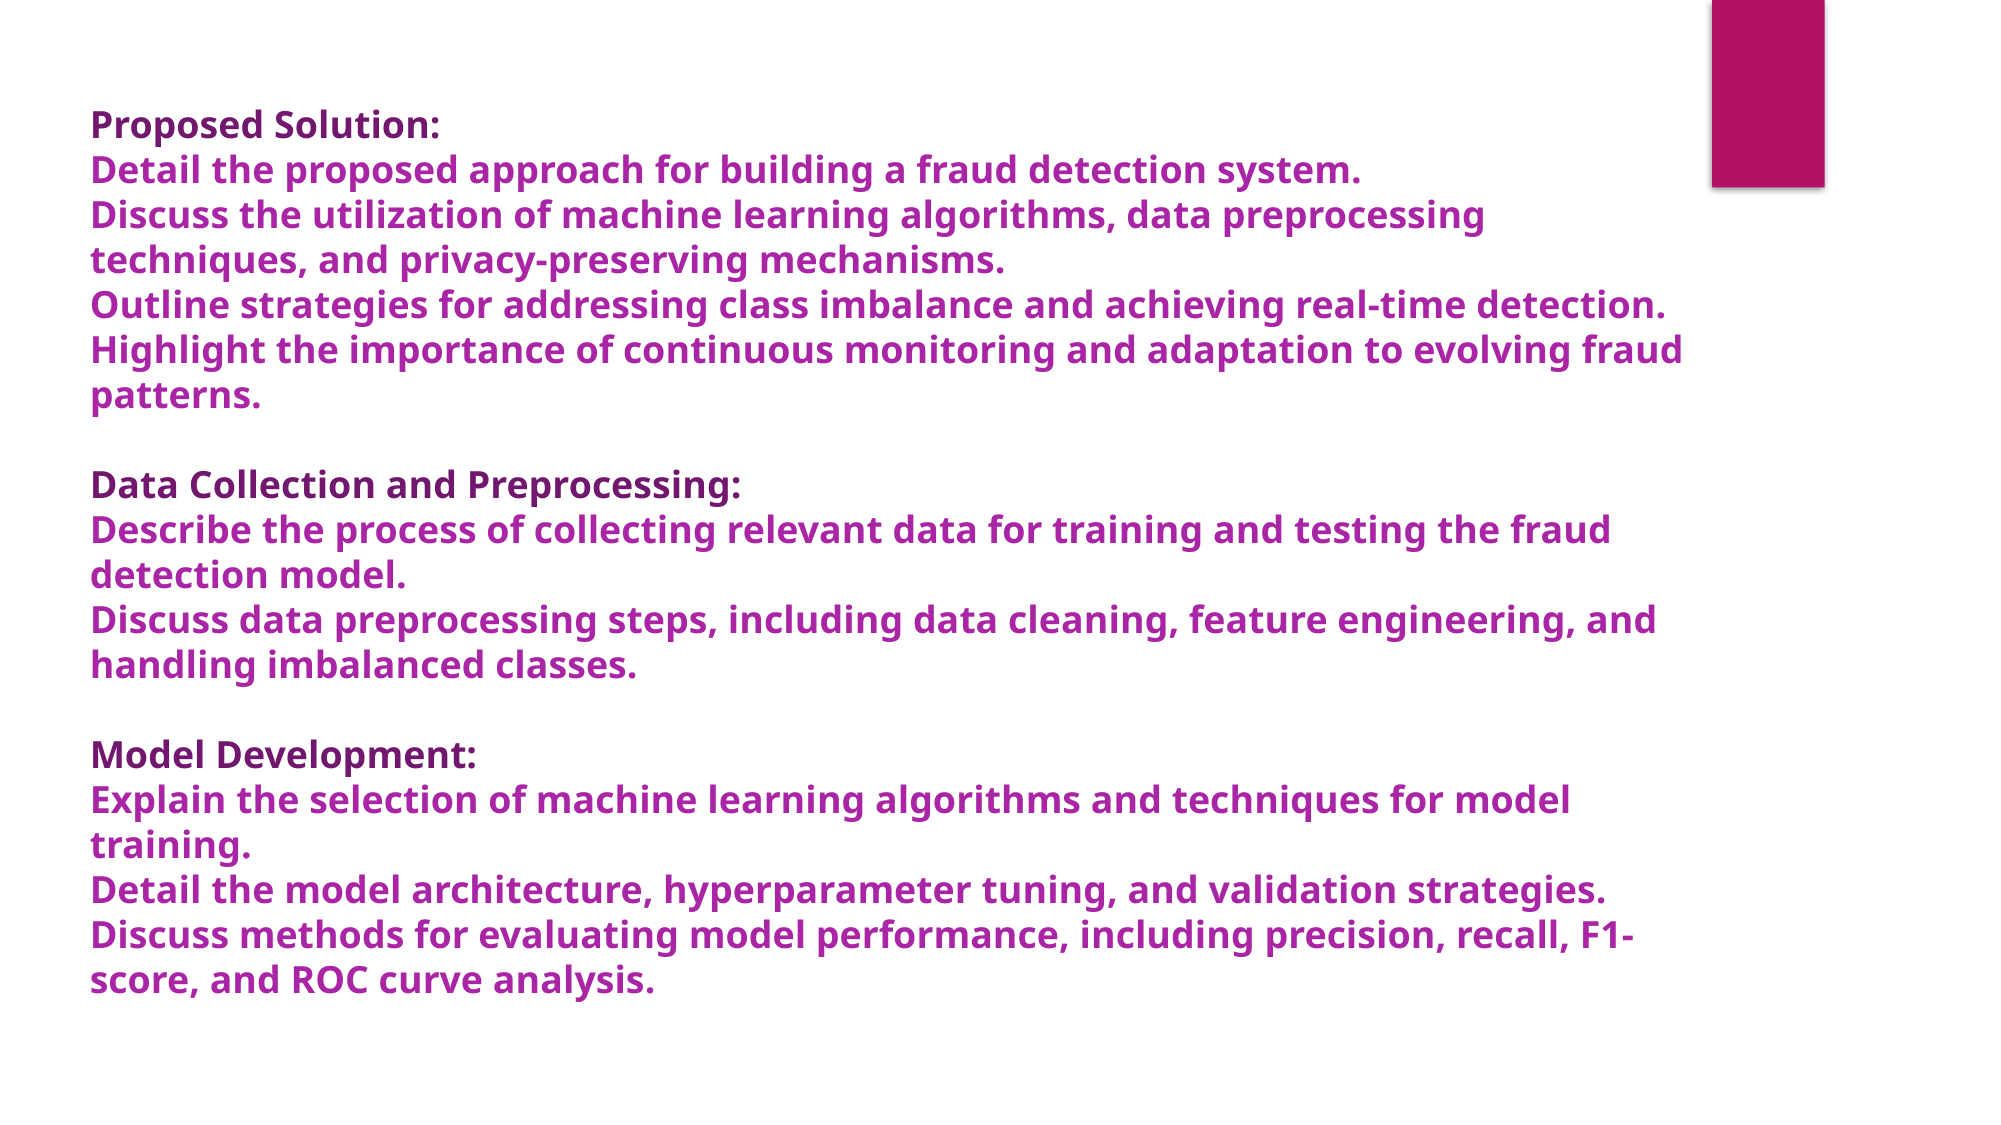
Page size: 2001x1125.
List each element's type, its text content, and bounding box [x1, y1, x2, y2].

text_box Proposed Solution: Detail the proposed approach for building a fraud detection system. Discuss the utilization of machine learning algorithms, data preprocessing techniques, and privacy-preserving mechanisms. Outline strategies for addressing class imbalance and achieving real-time detection. Highlight the importance of continuous monitoring and adaptation to evolving fraud patterns. Data Collection and Preprocessing: Describe the process of collecting relevant data for training and testing the fraud detection model. Discuss data preprocessing steps, including data cleaning, feature engineering, and handling imbalanced classes. Model Development: Explain the selection of machine learning algorithms and techniques for model training. Detail the model architecture, hyperparameter tuning, and validation strategies. Discuss methods for evaluating model performance, including precision, recall, F1-score, and ROC curve analysis. [74, 93, 1704, 1054]
